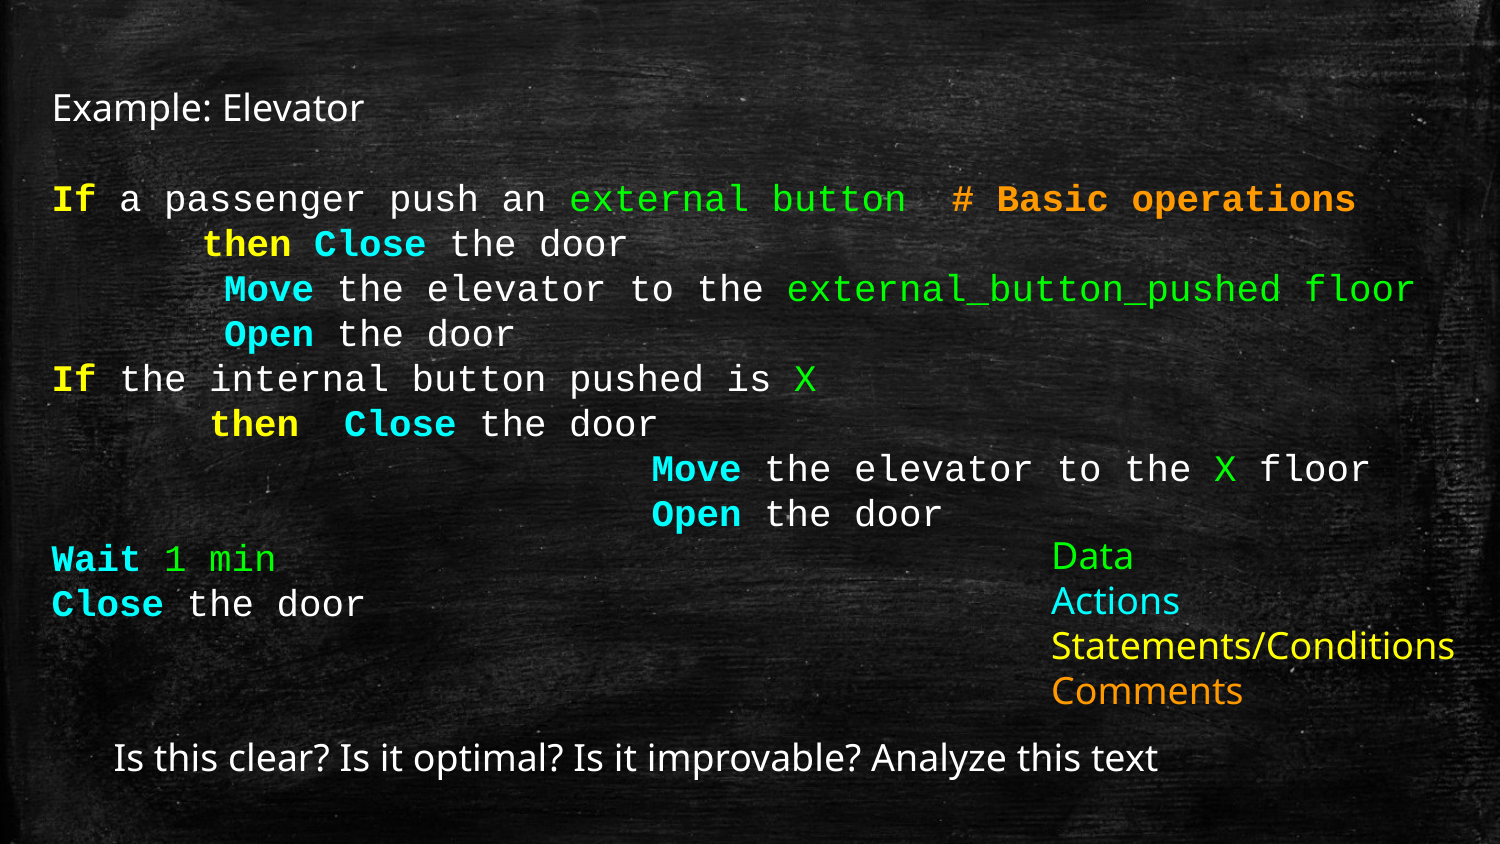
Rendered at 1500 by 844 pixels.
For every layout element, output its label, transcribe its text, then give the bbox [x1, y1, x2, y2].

picture [0, 0, 1500, 844]
text_box Is this clear? Is it optimal? Is it improvable? Analyze this text [98, 718, 1246, 794]
text_box Example: Elevator If a passenger push an external button # Basic operations then Close the door Move the elevator to the external_button_pushed floor Open the door If the internal button pushed is X then Close the door Move the elevator to the X floor Open the door Wait 1 min Close the door [36, 69, 1484, 639]
text_box Data Actions Statements/Conditions Comments [1036, 517, 1500, 728]
